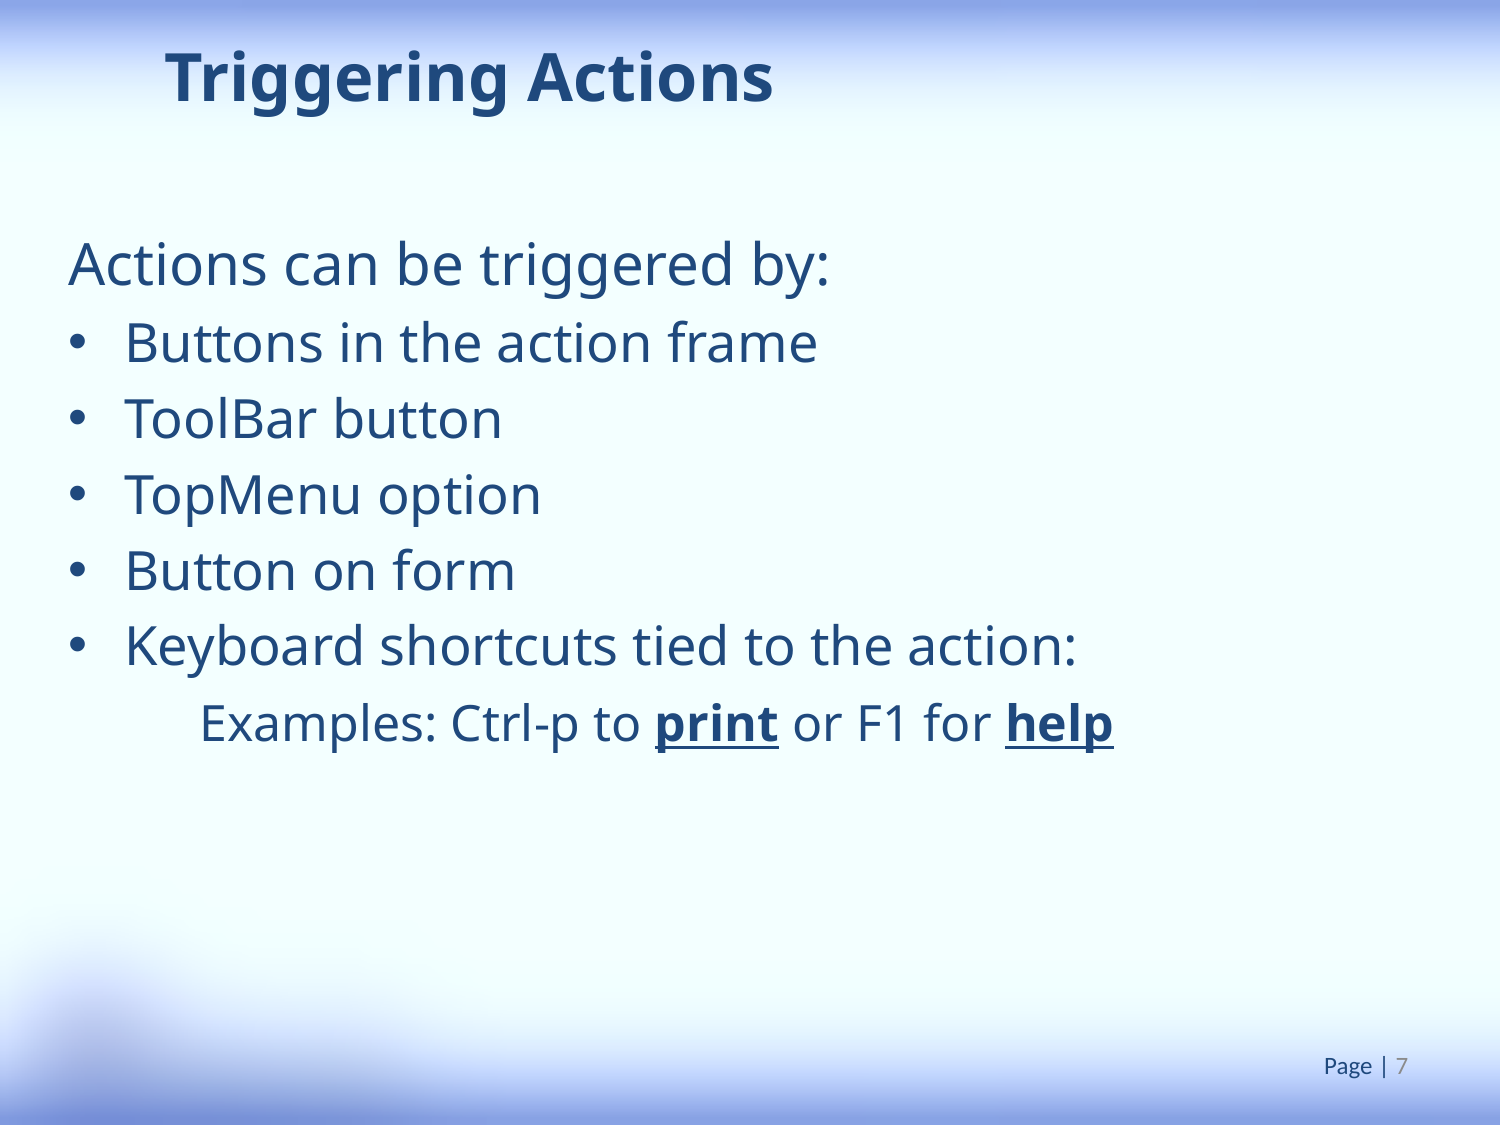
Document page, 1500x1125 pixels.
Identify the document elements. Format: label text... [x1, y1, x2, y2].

picture [0, 0, 1500, 1125]
text_box Triggering Actions [149, 27, 1317, 163]
text_box Actions can be triggered by: Buttons in the action frame ToolBar button TopMenu option Button on form Keyboard shortcuts tied to the action: Examples: Ctrl-p to print or F1 for help [53, 219, 1403, 917]
